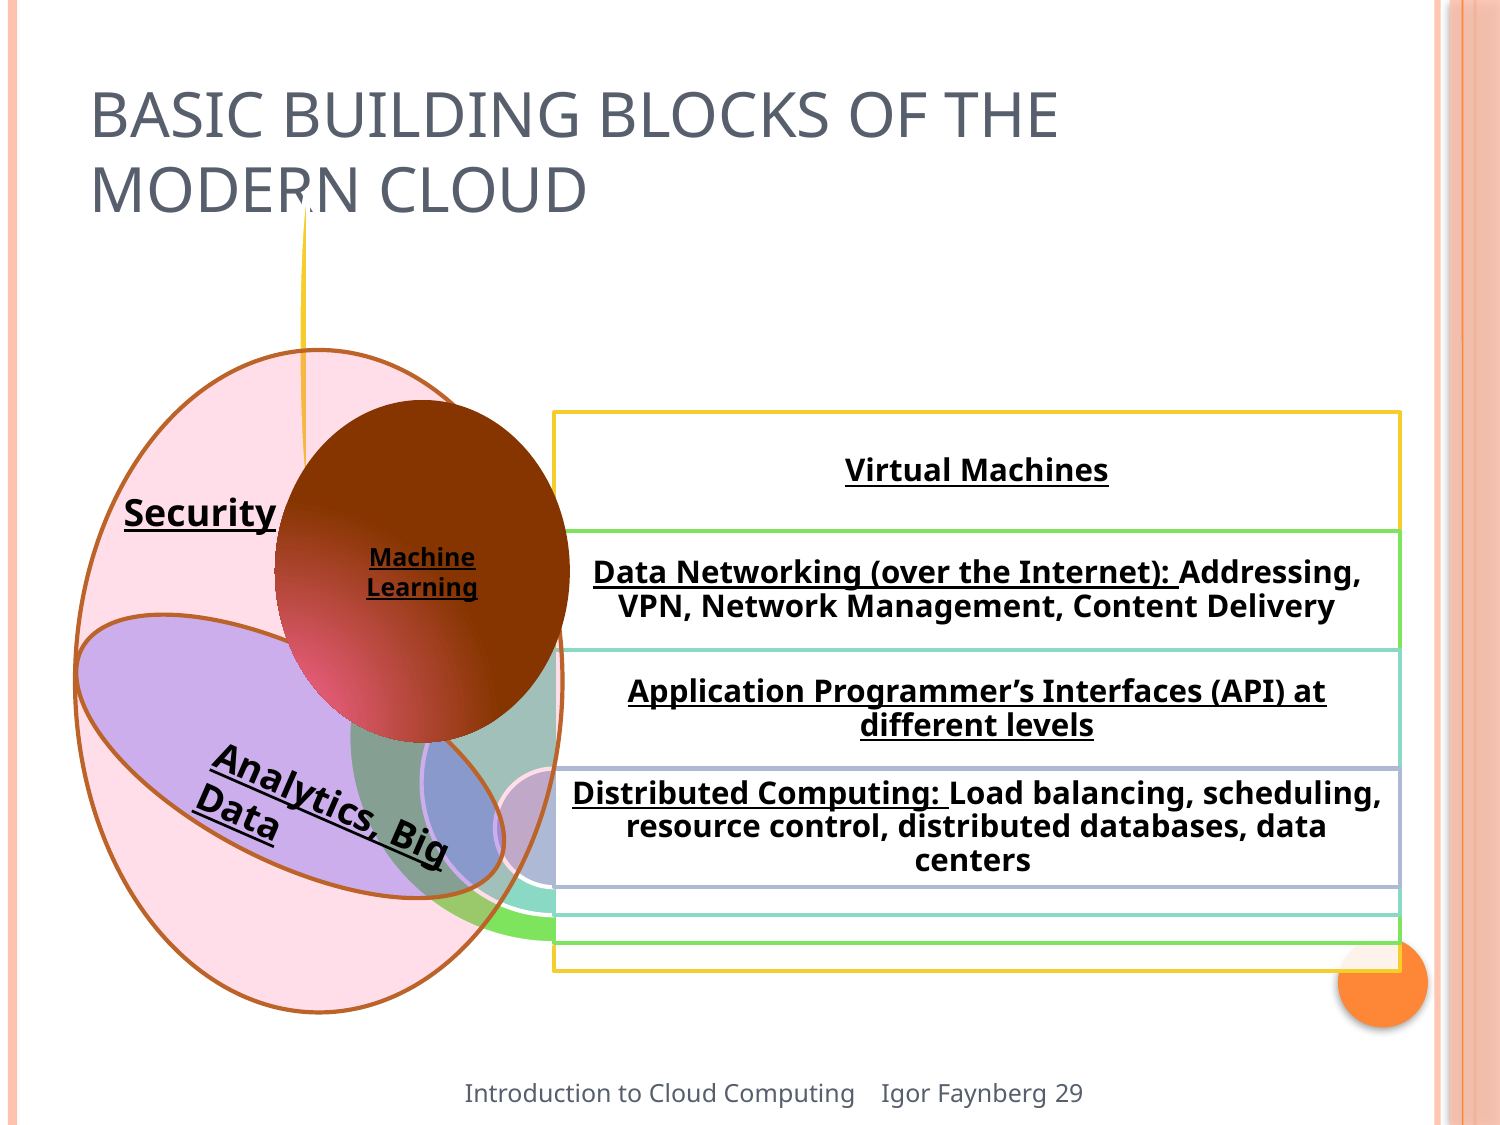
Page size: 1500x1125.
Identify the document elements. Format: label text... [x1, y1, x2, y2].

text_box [39, 349, 563, 1013]
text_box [54, 651, 526, 862]
title Basic Building Blocks of the modern Cloud [75, 45, 1300, 233]
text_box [274, 340, 1401, 901]
